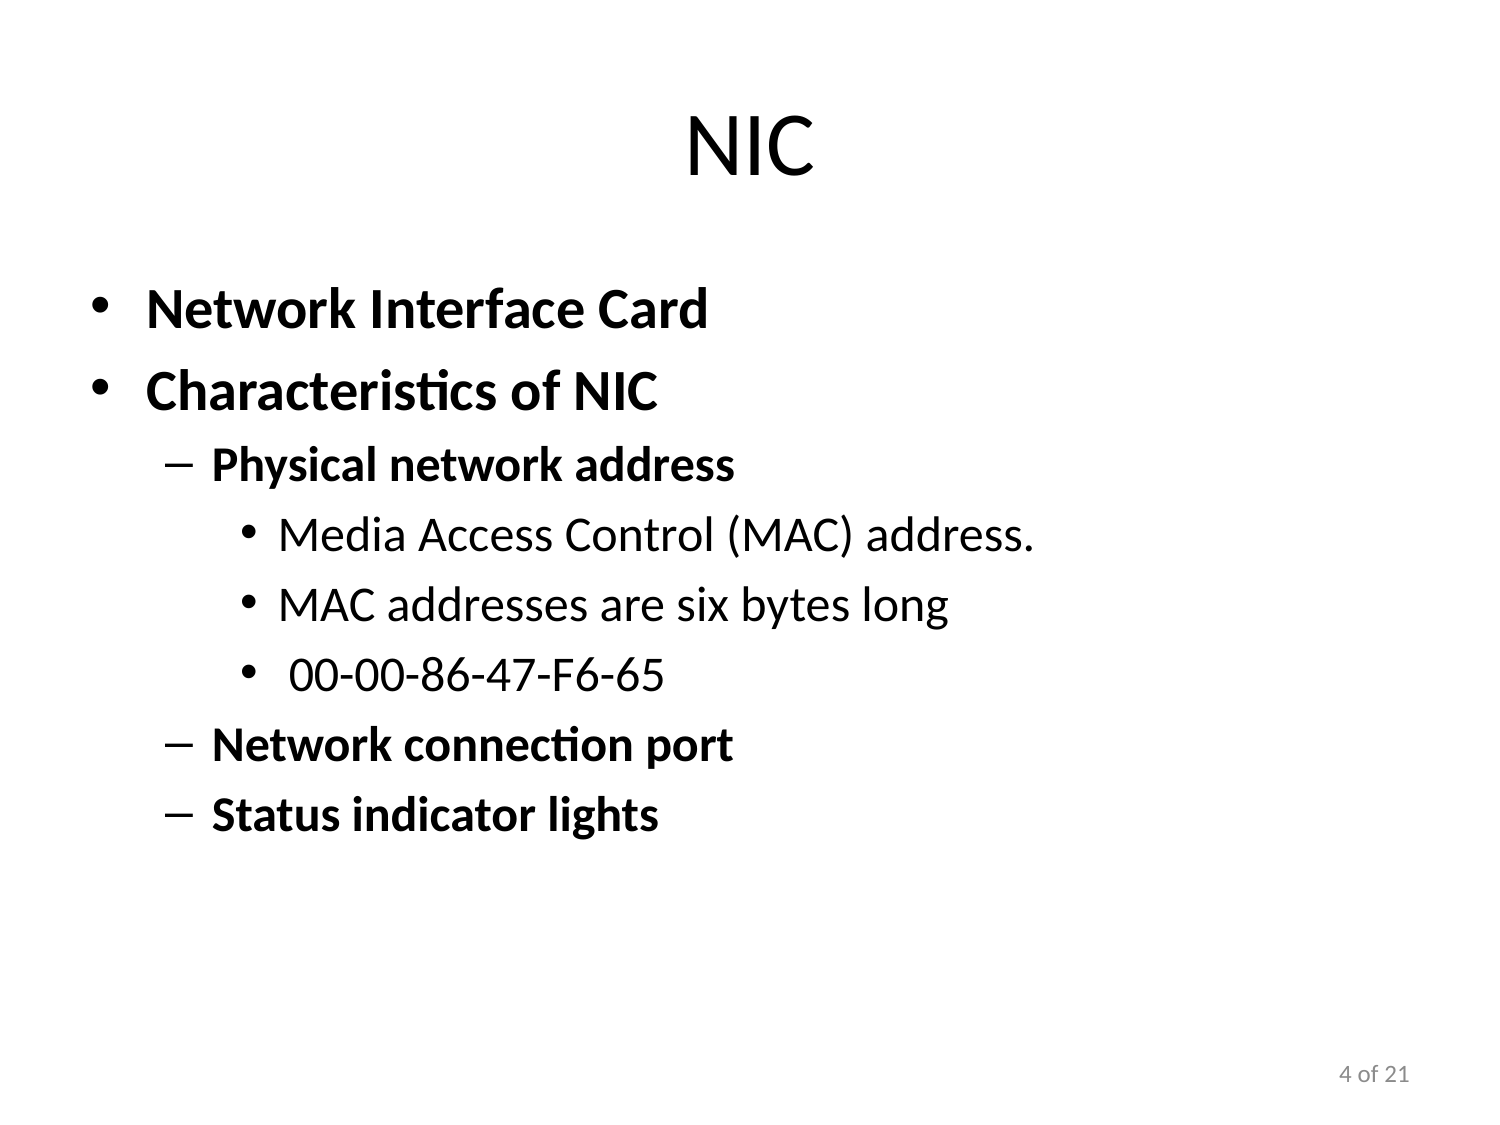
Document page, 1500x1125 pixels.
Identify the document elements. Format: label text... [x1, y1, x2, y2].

list Network Interface Card Characteristics of NIC Physical network address Media Access Control (MAC) address. MAC addresses are six bytes long 00-00-86-47-F6-65 Network connection port Status indicator lights [75, 262, 1425, 1005]
title NIC [75, 45, 1425, 233]
slide_number 4 of 21 [1074, 1042, 1425, 1103]
